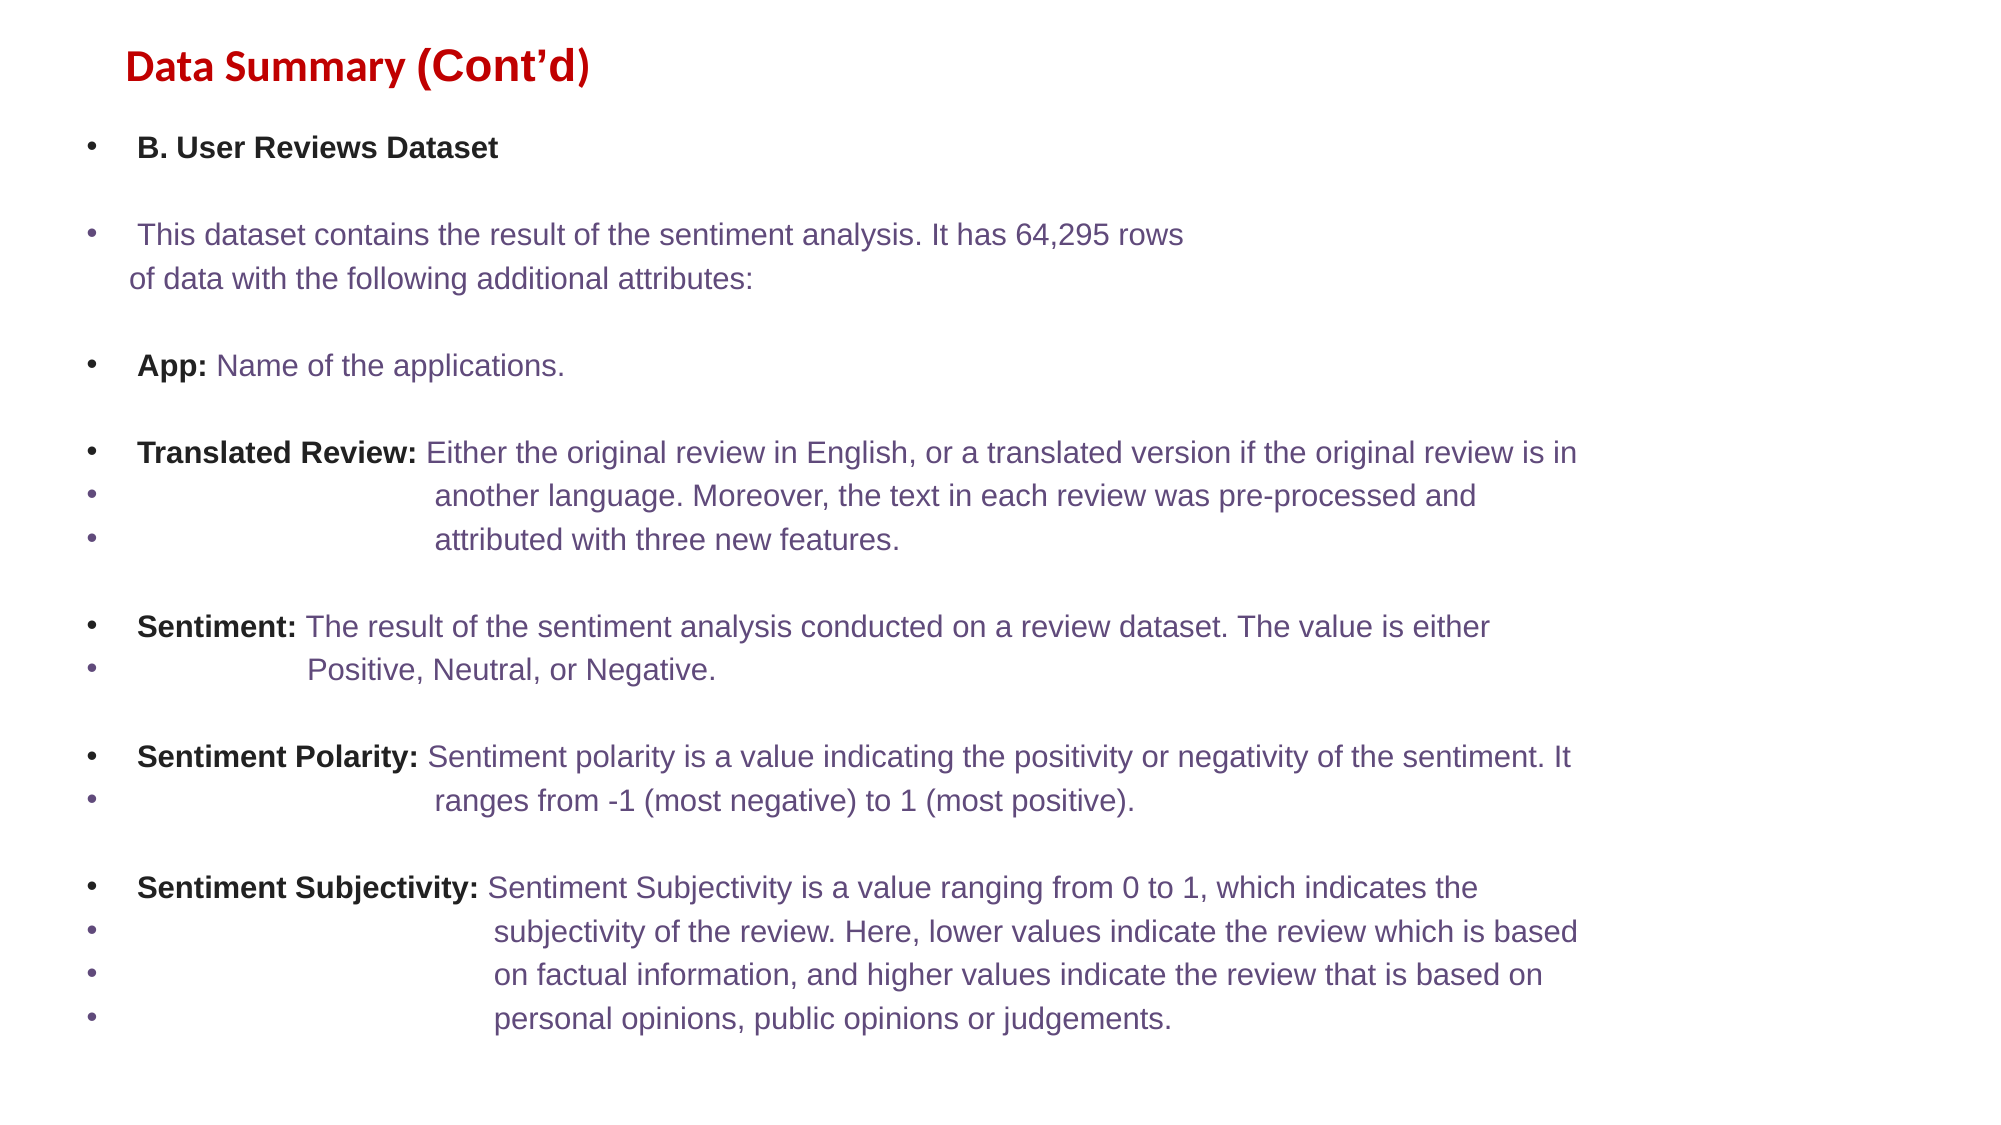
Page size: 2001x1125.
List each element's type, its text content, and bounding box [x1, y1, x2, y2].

list B. User Reviews Dataset This dataset contains the result of the sentiment analysis. It has 64,295 rows of data with the following additional attributes: App: Name of the applications. Translated Review: Either the original review in English, or a translated version if the original review is in another language. Moreover, the text in each review was pre-processed and attributed with three new features. Sentiment: The result of the sentiment analysis conducted on a review dataset. The value is either Positive, Neutral, or Negative. Sentiment Polarity: Sentiment polarity is a value indicating the positivity or negativity of the sentiment. It ranges from -1 (most negative) to 1 (most positive). Sentiment Subjectivity: Sentiment Subjectivity is a value ranging from 0 to 1, which indicates the subjectivity of the review. Here, lower values indicate the review which is based on factual information, and higher values indicate the review that is based on personal opinions, public opinions or judgements. [71, 120, 1863, 1050]
title Data Summary (Cont’d) [0, 0, 747, 100]
